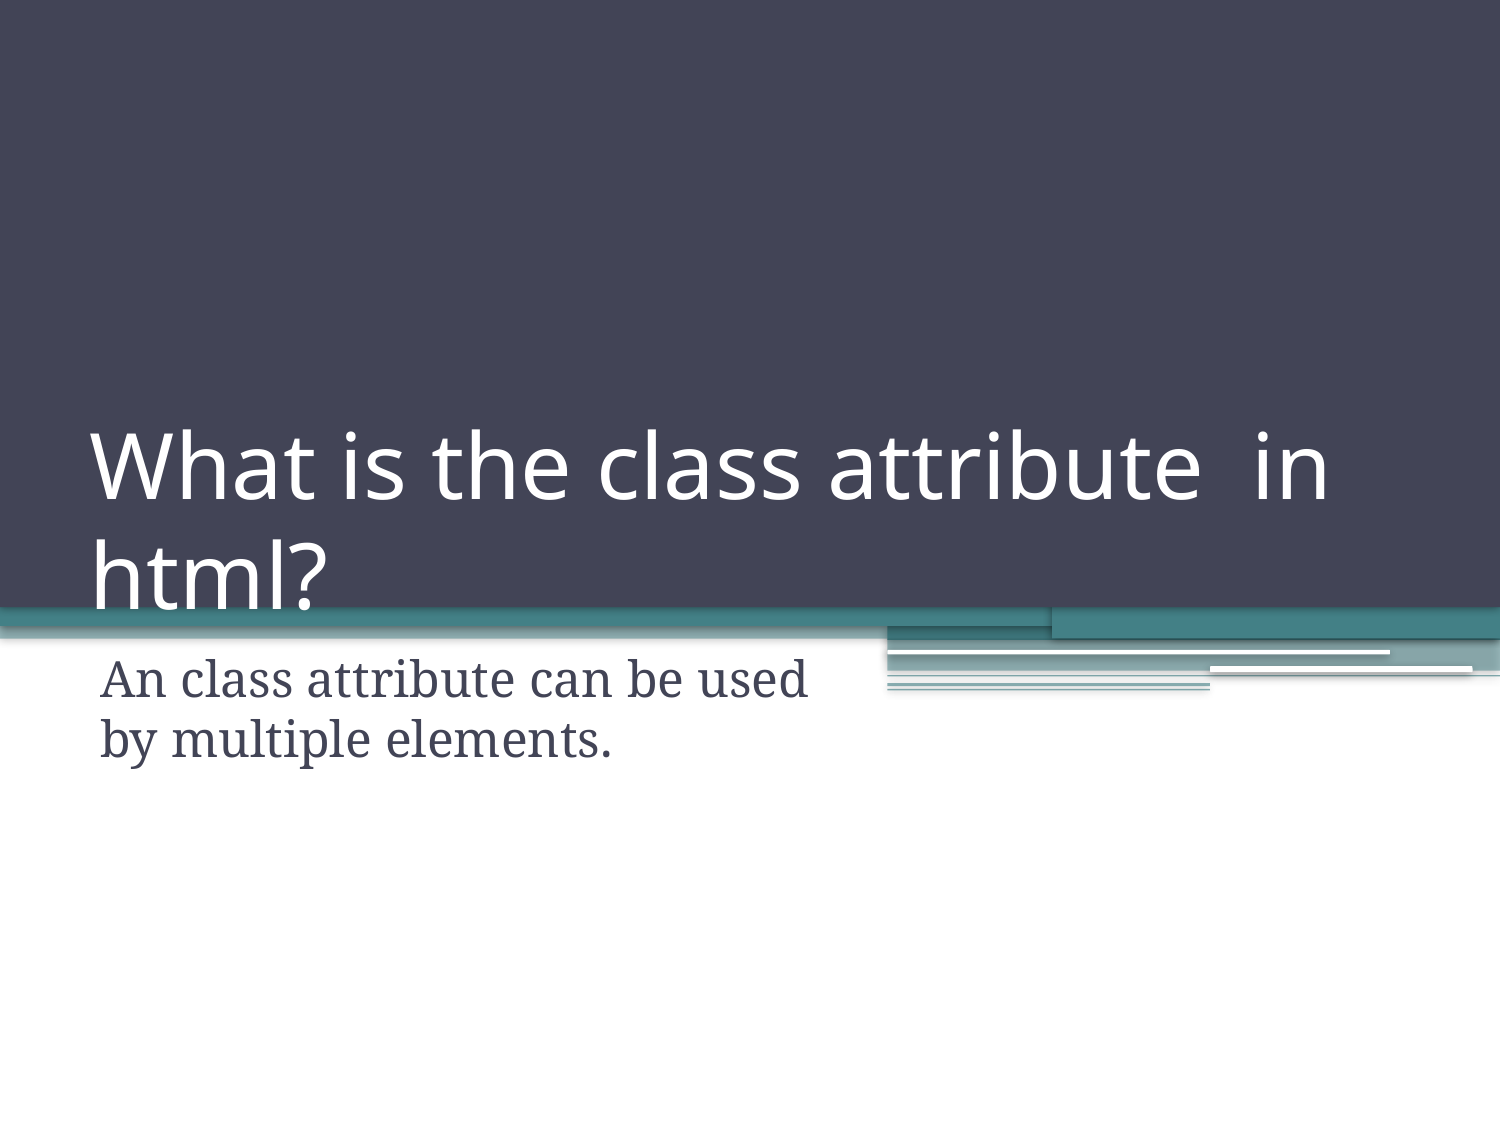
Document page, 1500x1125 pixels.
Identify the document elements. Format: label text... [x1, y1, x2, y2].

title What is the class attribute in html? [75, 394, 1463, 636]
subtitle An class attribute can be used by multiple elements. [75, 639, 888, 928]
